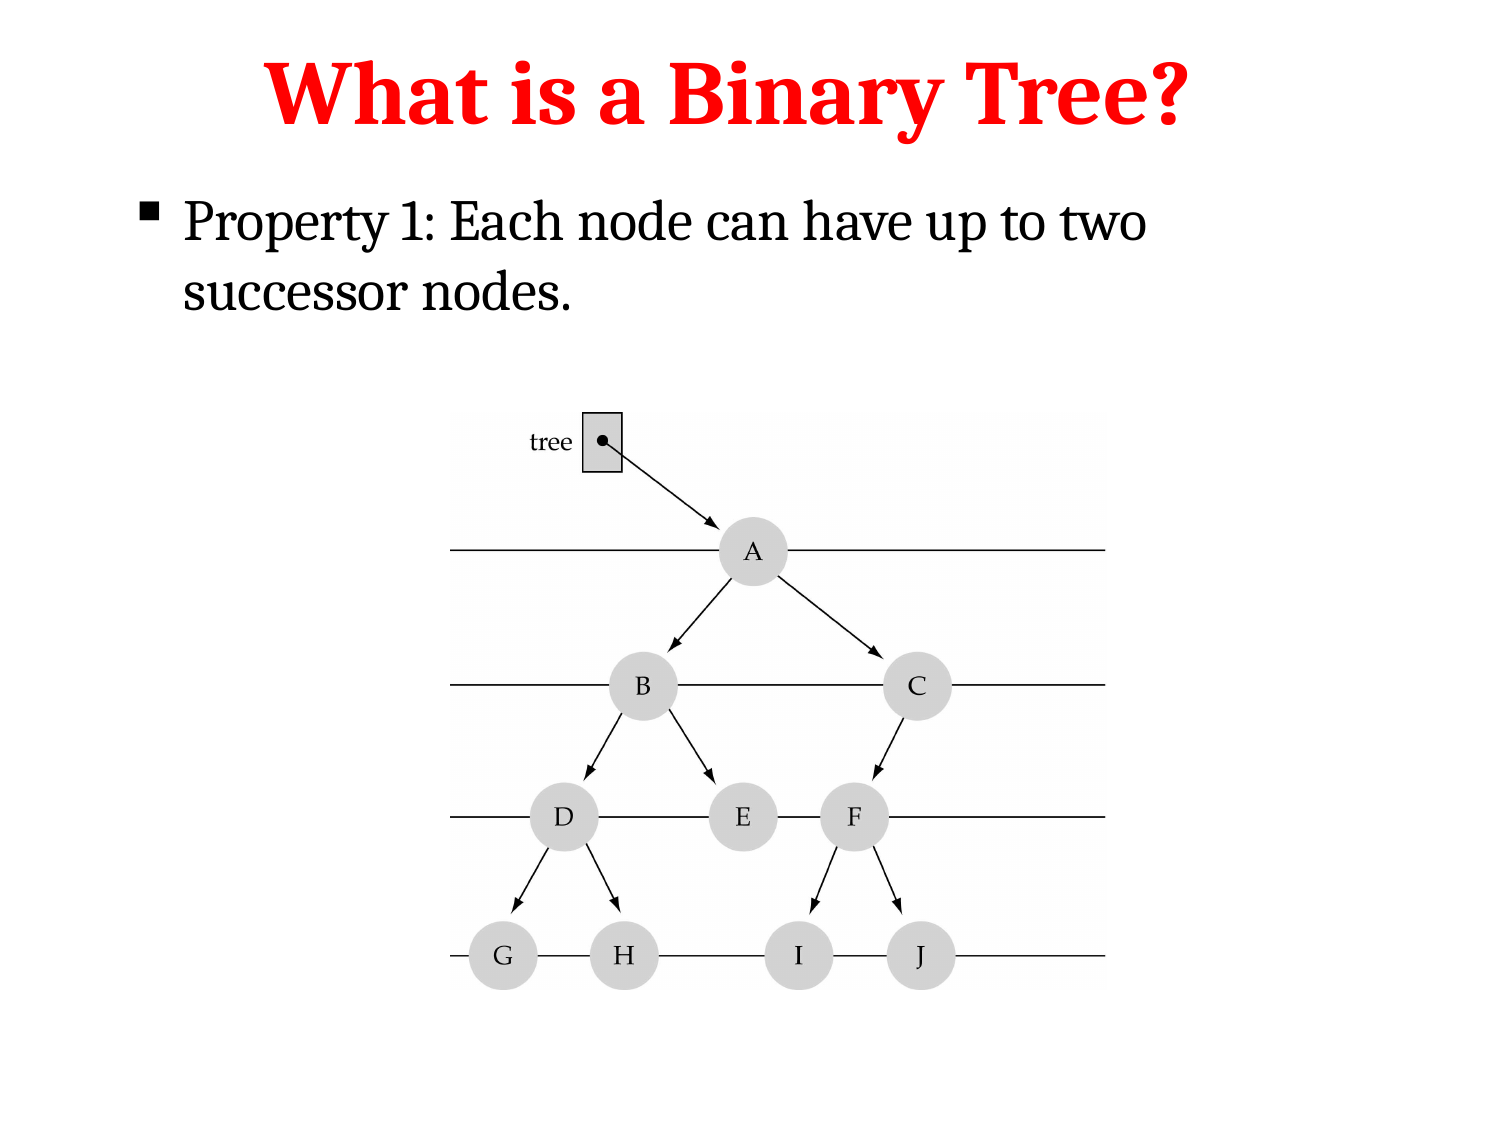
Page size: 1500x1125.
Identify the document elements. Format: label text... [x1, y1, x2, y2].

text_box Property 1: Each node can have up to two successor nodes. [125, 180, 1217, 323]
title What is a Binary Tree? [262, 30, 1217, 180]
picture [449, 412, 1107, 990]
